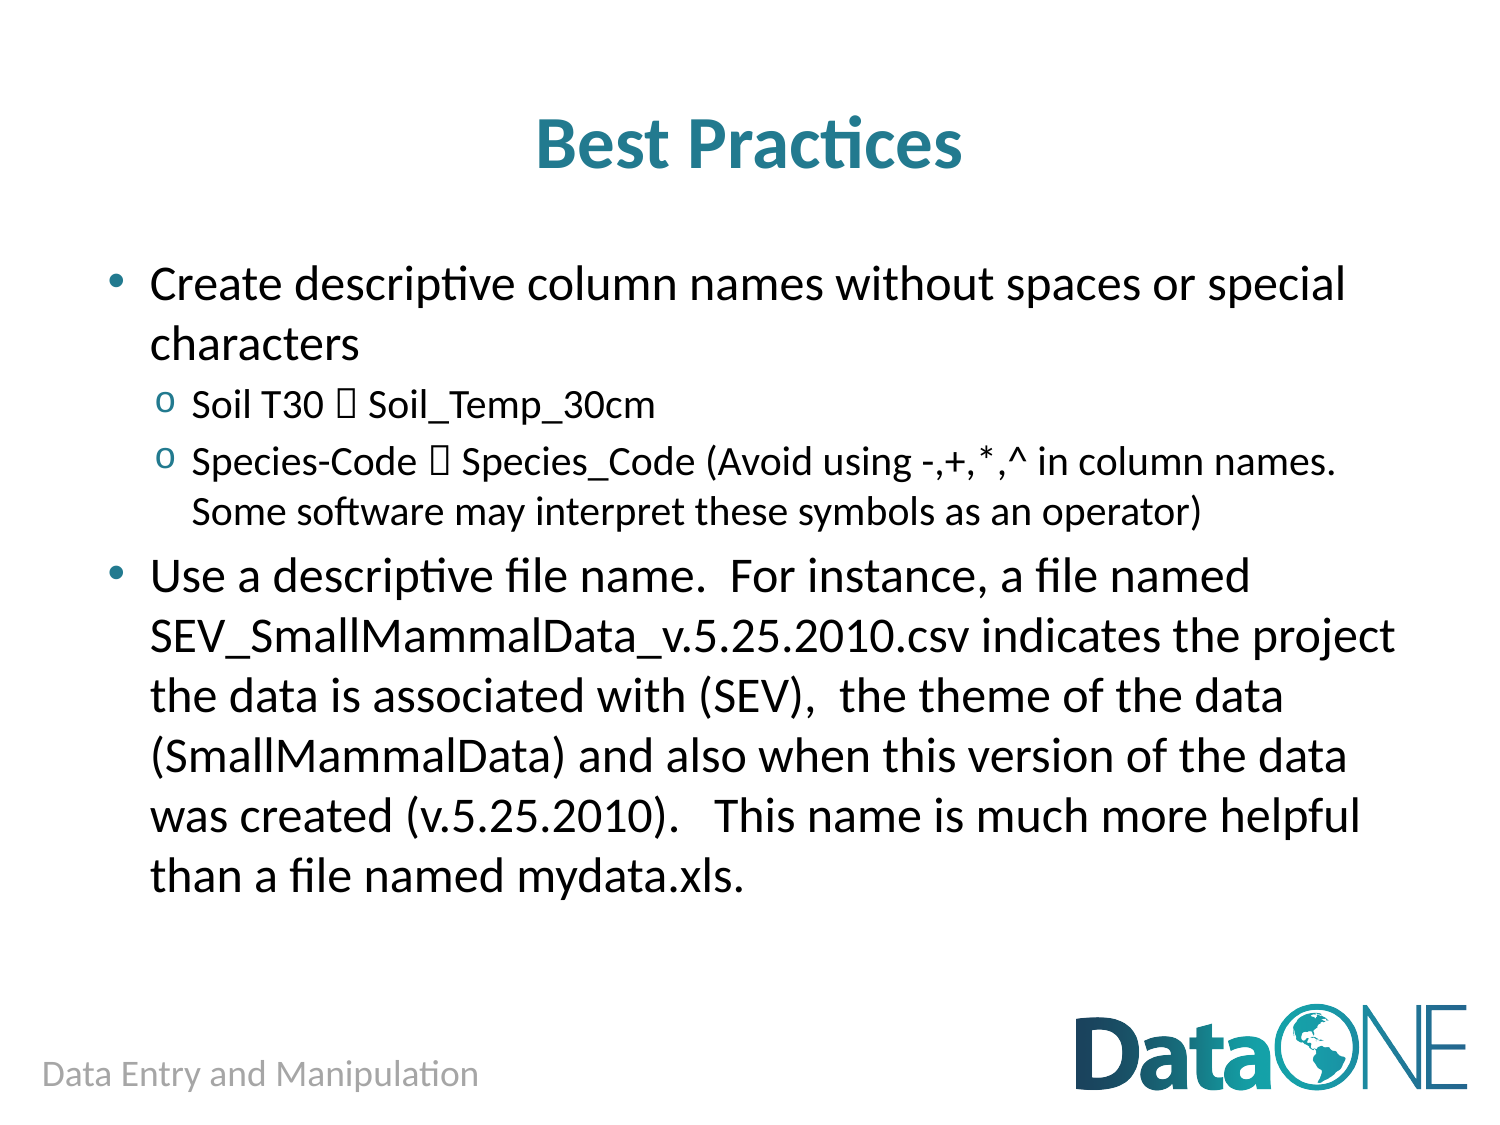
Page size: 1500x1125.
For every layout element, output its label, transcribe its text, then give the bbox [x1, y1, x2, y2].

list Create descriptive column names without spaces or special characters Soil T30  Soil_Temp_30cm Species-Code  Species_Code (Avoid using -,+,*,^ in column names. Some software may interpret these symbols as an operator) Use a descriptive file name. For instance, a file named SEV_SmallMammalData_v.5.25.2010.csv indicates the project the data is associated with (SEV), the theme of the data (SmallMammalData) and also when this version of the data was created (v.5.25.2010). This name is much more helpful than a file named mydata.xls. [75, 243, 1425, 986]
picture [1074, 1000, 1471, 1095]
title Best Practices [75, 45, 1425, 233]
